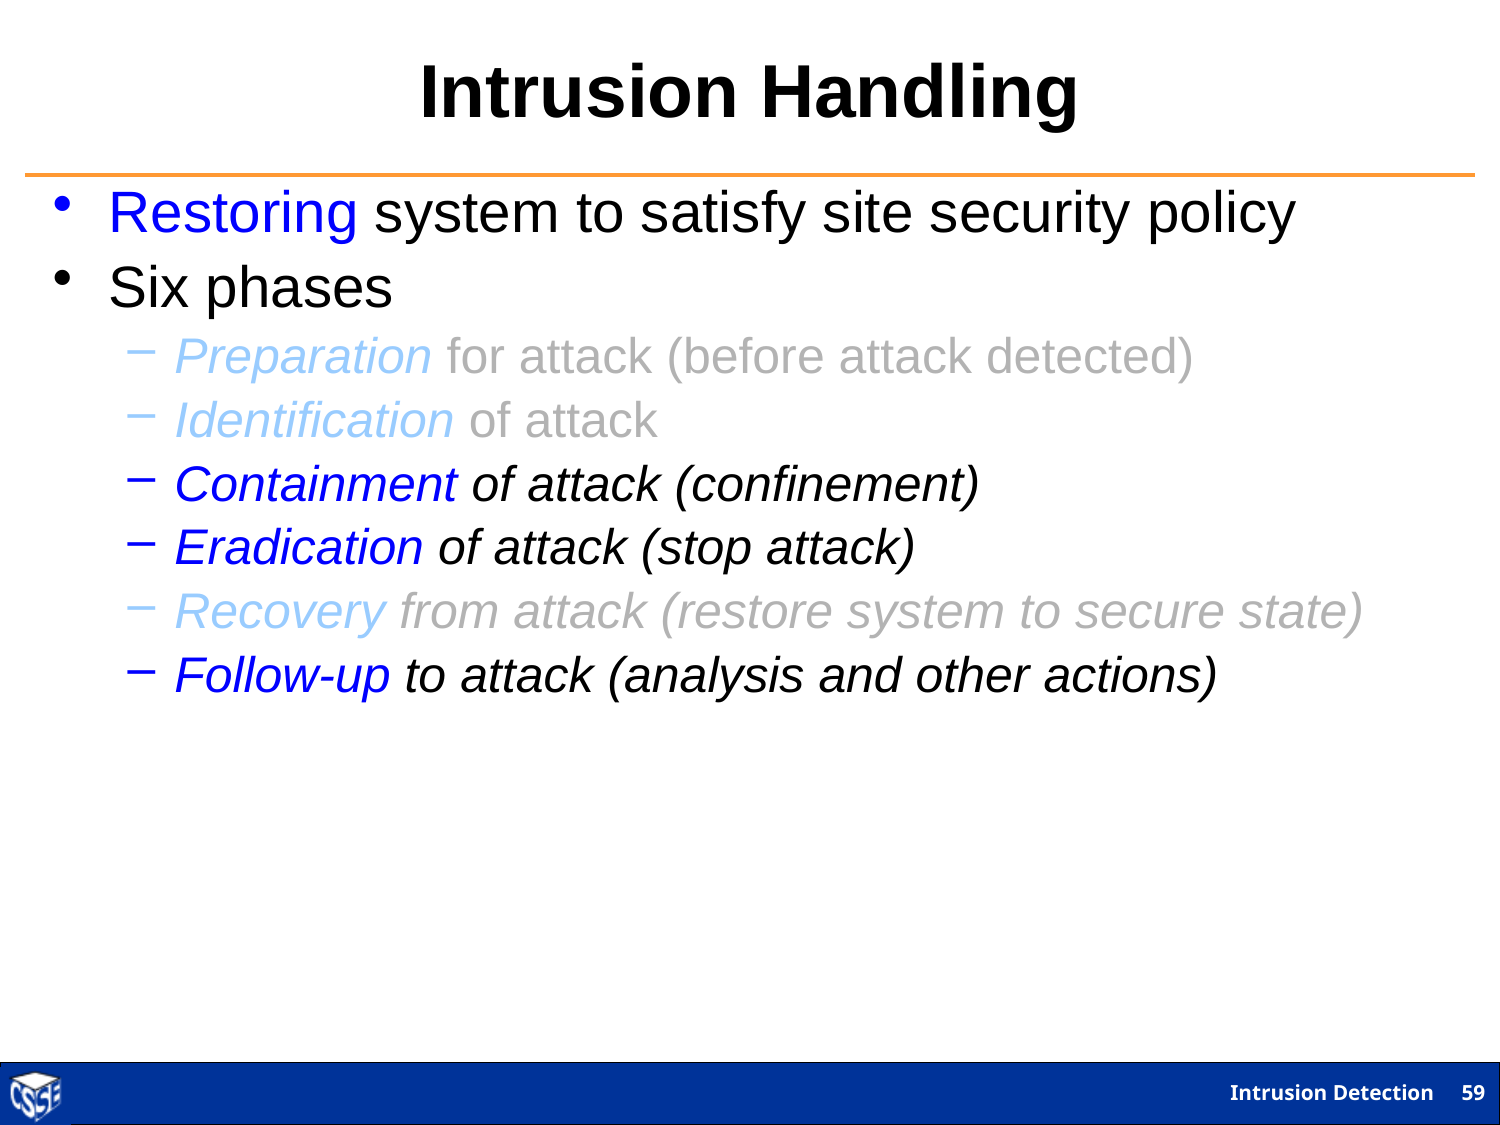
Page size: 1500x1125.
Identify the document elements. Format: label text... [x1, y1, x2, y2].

title Intrusion Handling [37, 12, 1463, 163]
picture [0, 1067, 71, 1125]
list Restoring system to satisfy site security policy Six phases Preparation for attack (before attack detected) Identification of attack Containment of attack (confinement) Eradication of attack (stop attack) Recovery from attack (restore system to secure state) Follow-up to attack (analysis and other actions) [37, 174, 1463, 1063]
